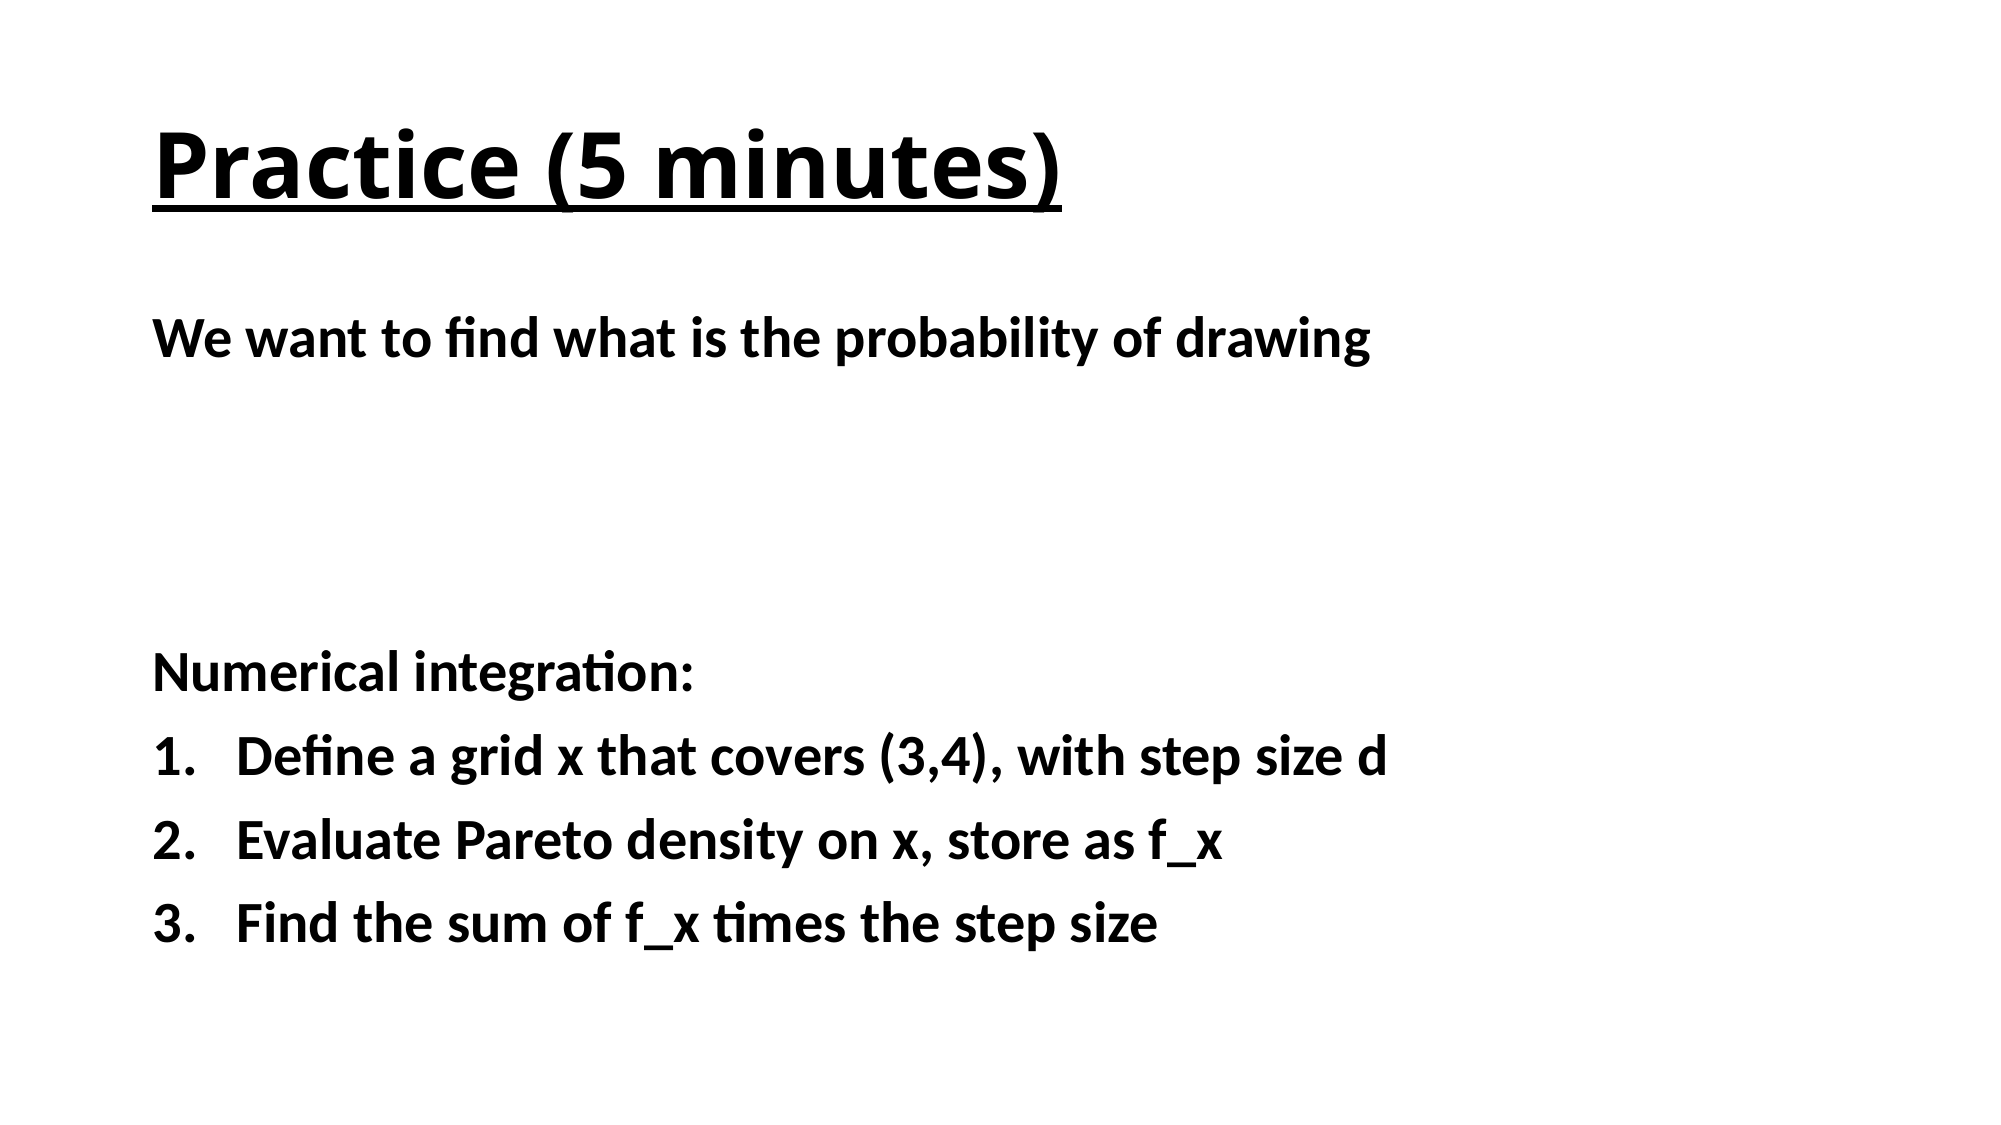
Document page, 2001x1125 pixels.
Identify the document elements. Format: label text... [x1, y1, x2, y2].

title Practice (5 minutes) [137, 59, 1863, 278]
